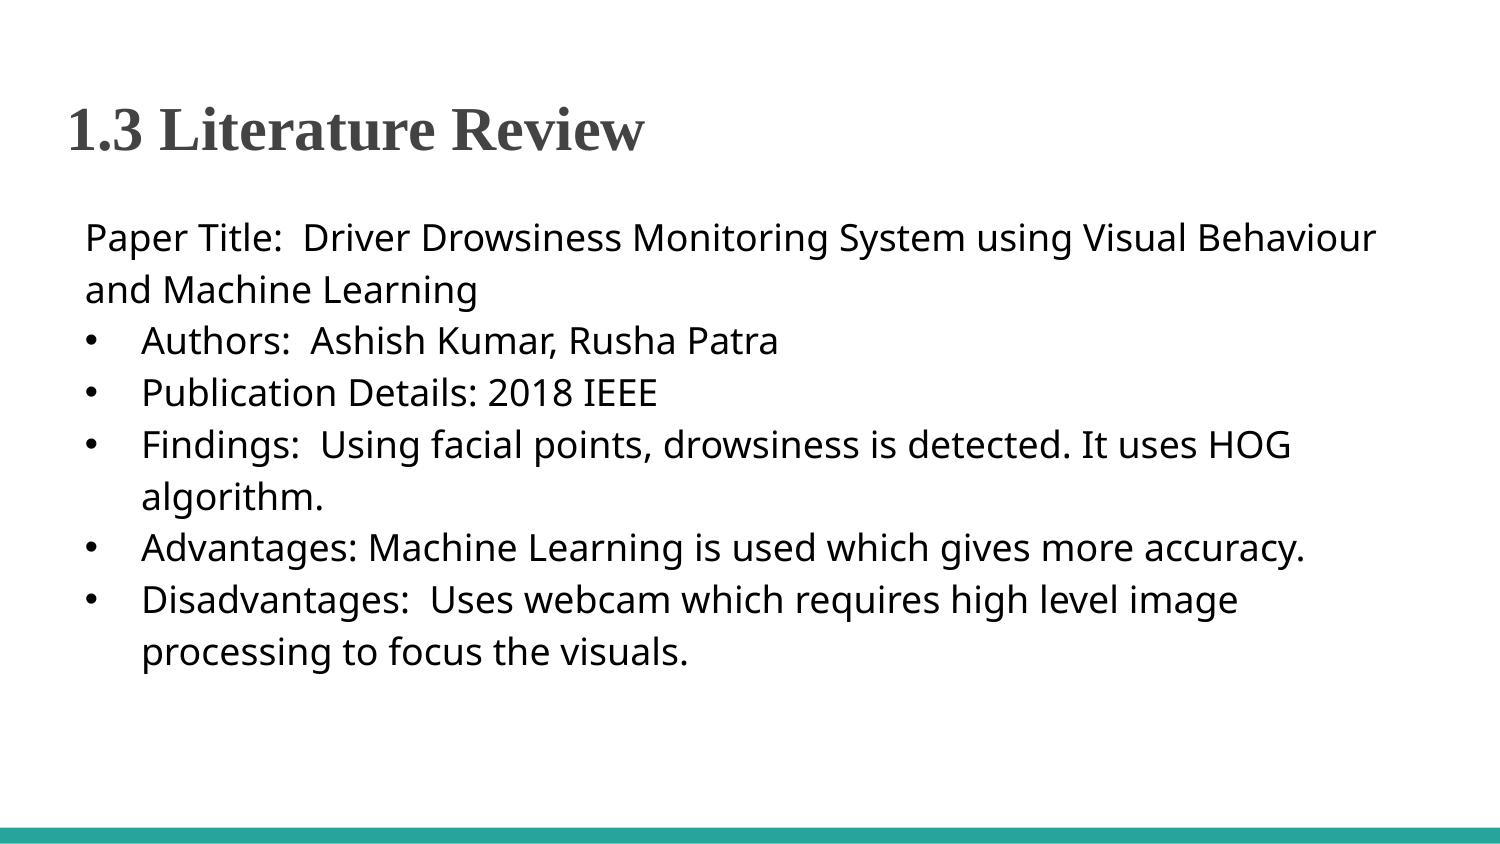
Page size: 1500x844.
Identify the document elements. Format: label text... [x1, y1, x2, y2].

list Paper Title: Driver Drowsiness Monitoring System using Visual Behaviour and Machine Learning Authors: Ashish Kumar, Rusha Patra Publication Details: 2018 IEEE Findings: Using facial points, drowsiness is detected. It uses HOG algorithm. Advantages: Machine Learning is used which gives more accuracy. Disadvantages: Uses webcam which requires high level image processing to focus the visuals. [51, 192, 1449, 750]
title 1.3 Literature Review [51, 72, 1449, 174]
